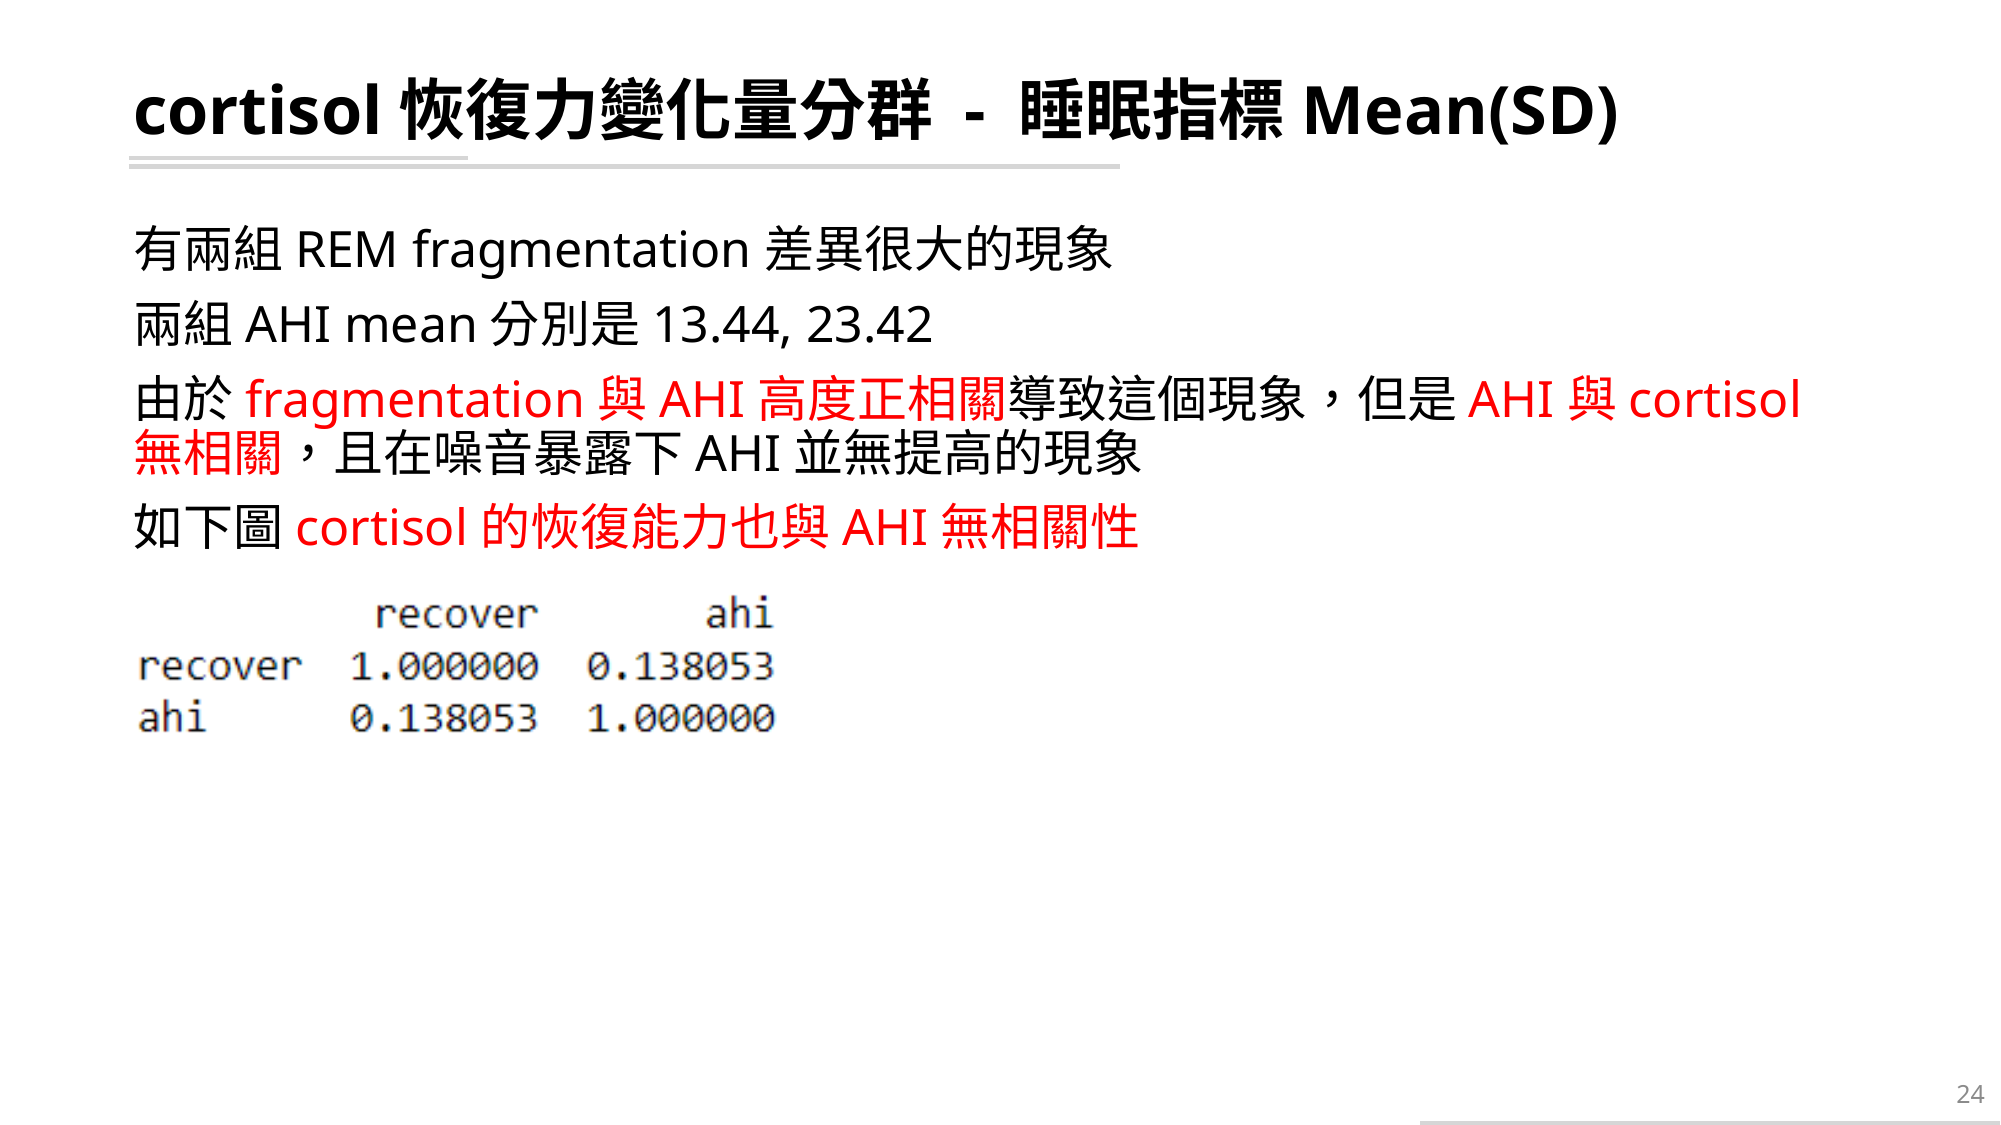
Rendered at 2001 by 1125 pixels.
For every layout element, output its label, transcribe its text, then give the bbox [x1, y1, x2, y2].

list 有兩組REM fragmentation差異很大的現象 兩組AHI mean分別是13.44, 23.42 由於fragmentation與AHI高度正相關導致這個現象，但是AHI與cortisol無相關，且在噪音暴露下AHI並無提高的現象 如下圖cortisol的恢復能力也與AHI無相關性 [118, 216, 1863, 1014]
slide_number 24 [1896, 1066, 2000, 1125]
title cortisol恢復力變化量分群 - 睡眠指標Mean(SD) [118, 59, 1863, 167]
picture [118, 579, 794, 757]
